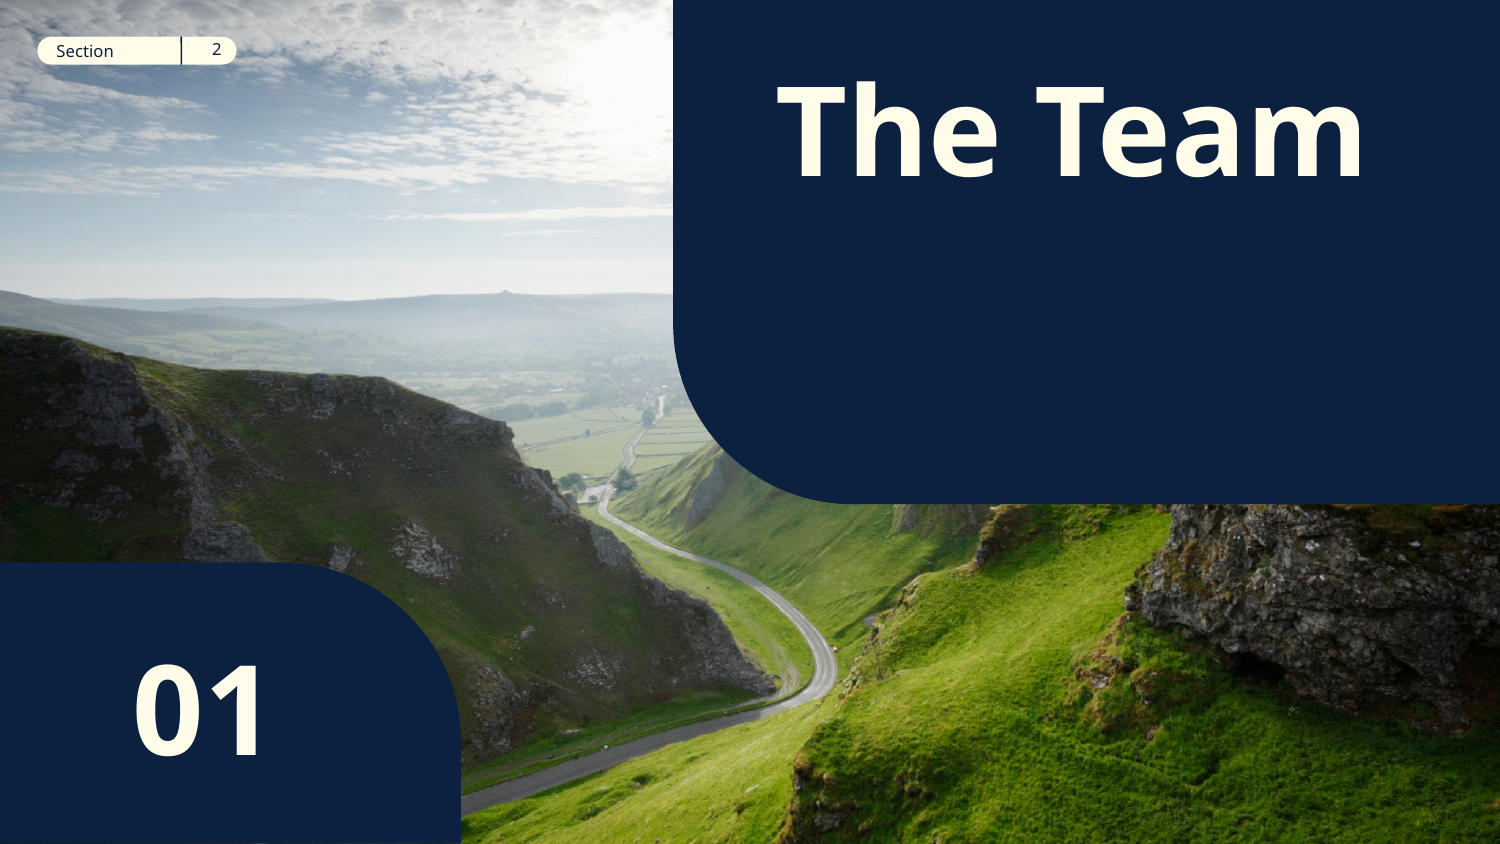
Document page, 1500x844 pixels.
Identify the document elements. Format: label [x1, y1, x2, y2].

text_box [37, 36, 237, 65]
text_box [0, 0, 1500, 844]
